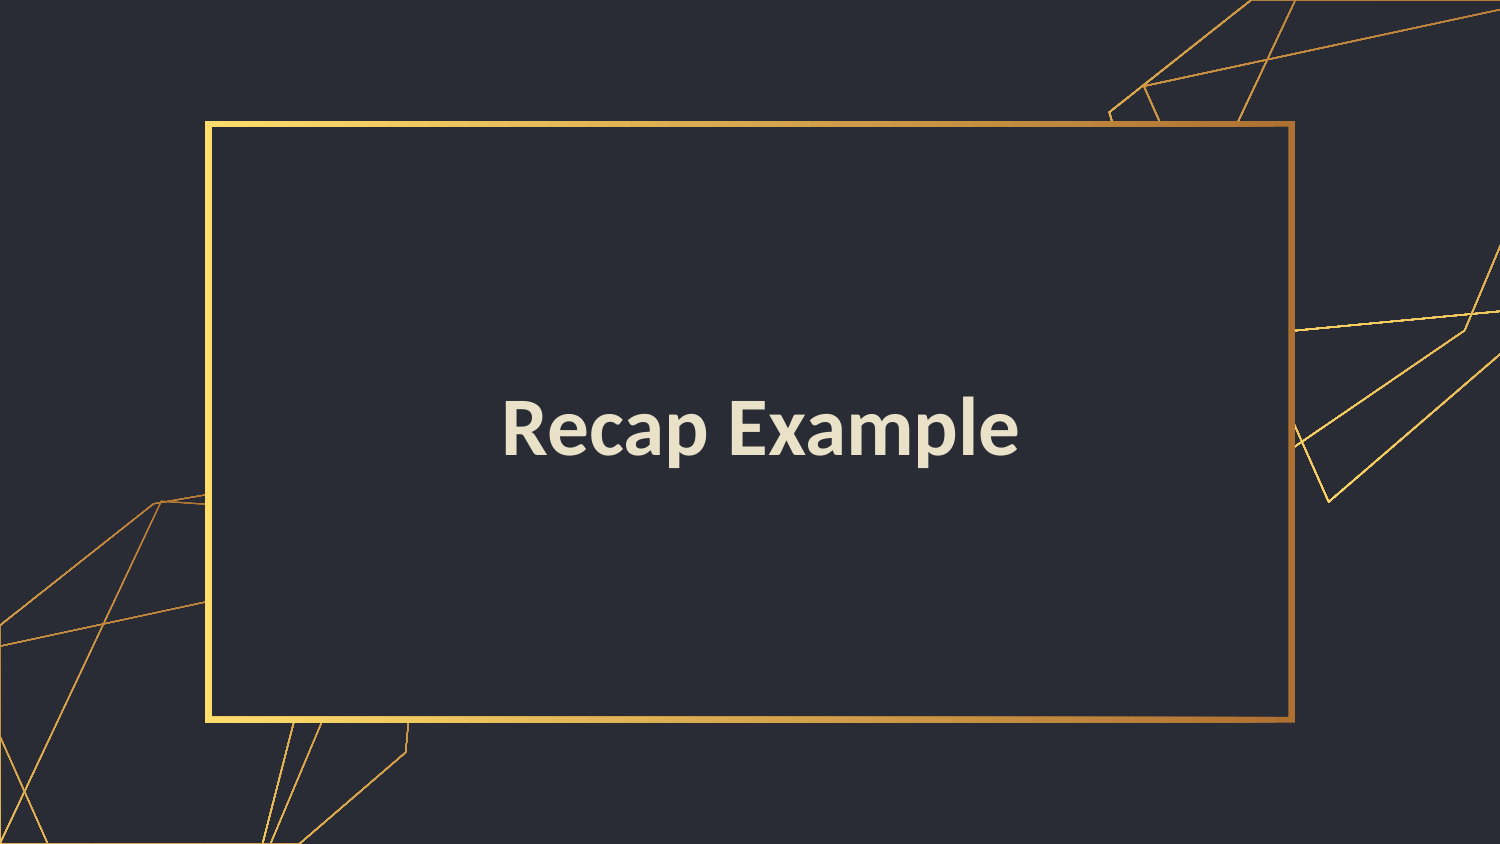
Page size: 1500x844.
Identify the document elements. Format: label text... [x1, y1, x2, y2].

subtitle Recap Example [223, 314, 1277, 530]
